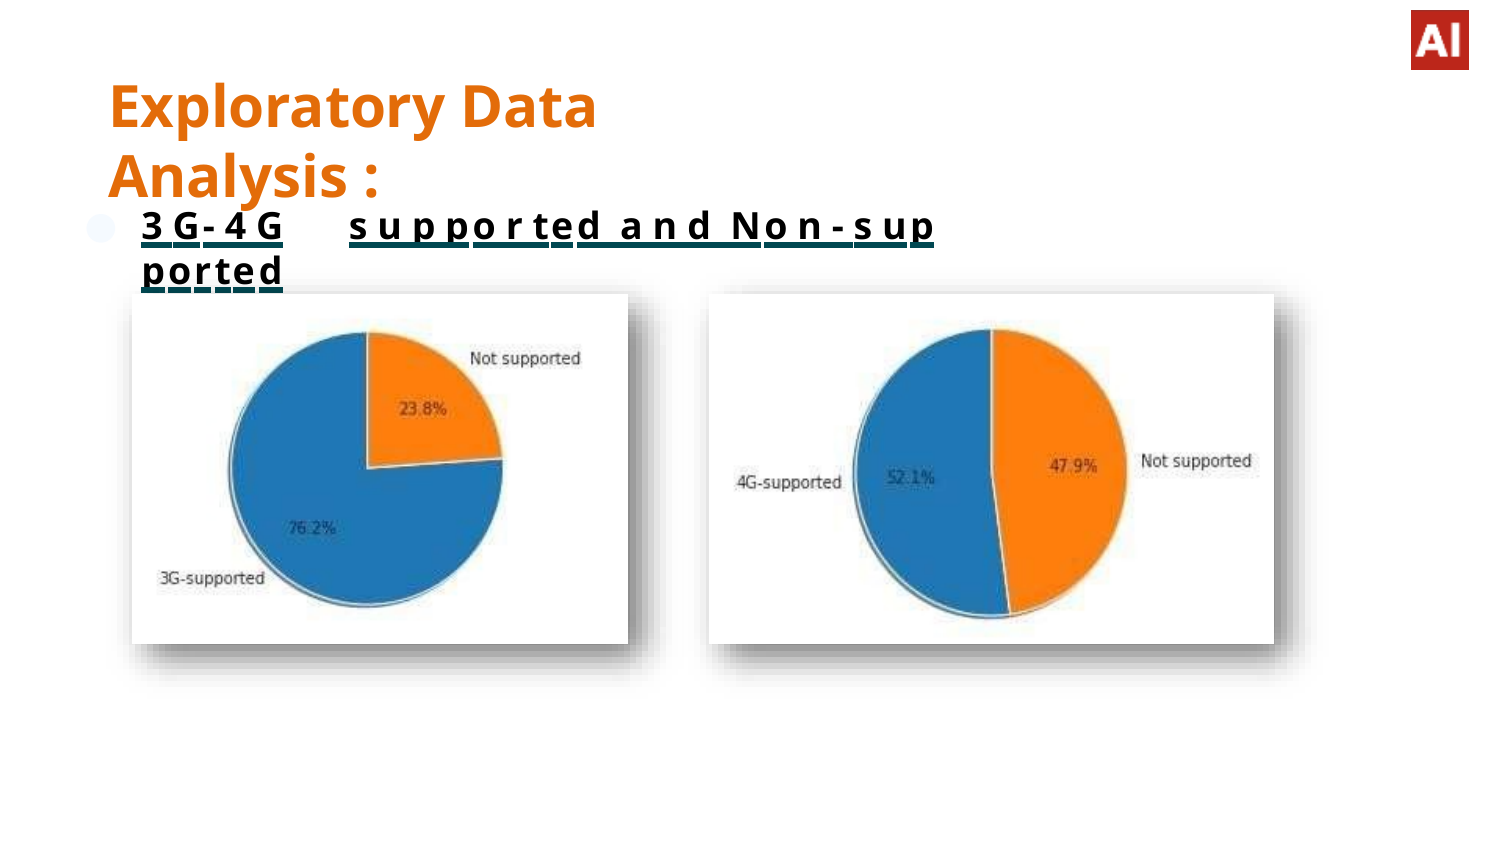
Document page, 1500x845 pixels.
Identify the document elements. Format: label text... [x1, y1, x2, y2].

title Exploratory Data Analysis : [106, 66, 779, 199]
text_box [106, 262, 1336, 706]
picture [1411, 10, 1469, 70]
text_box 3 G- 4 G s u p po r ted a n d No n - s up ported [82, 199, 938, 292]
